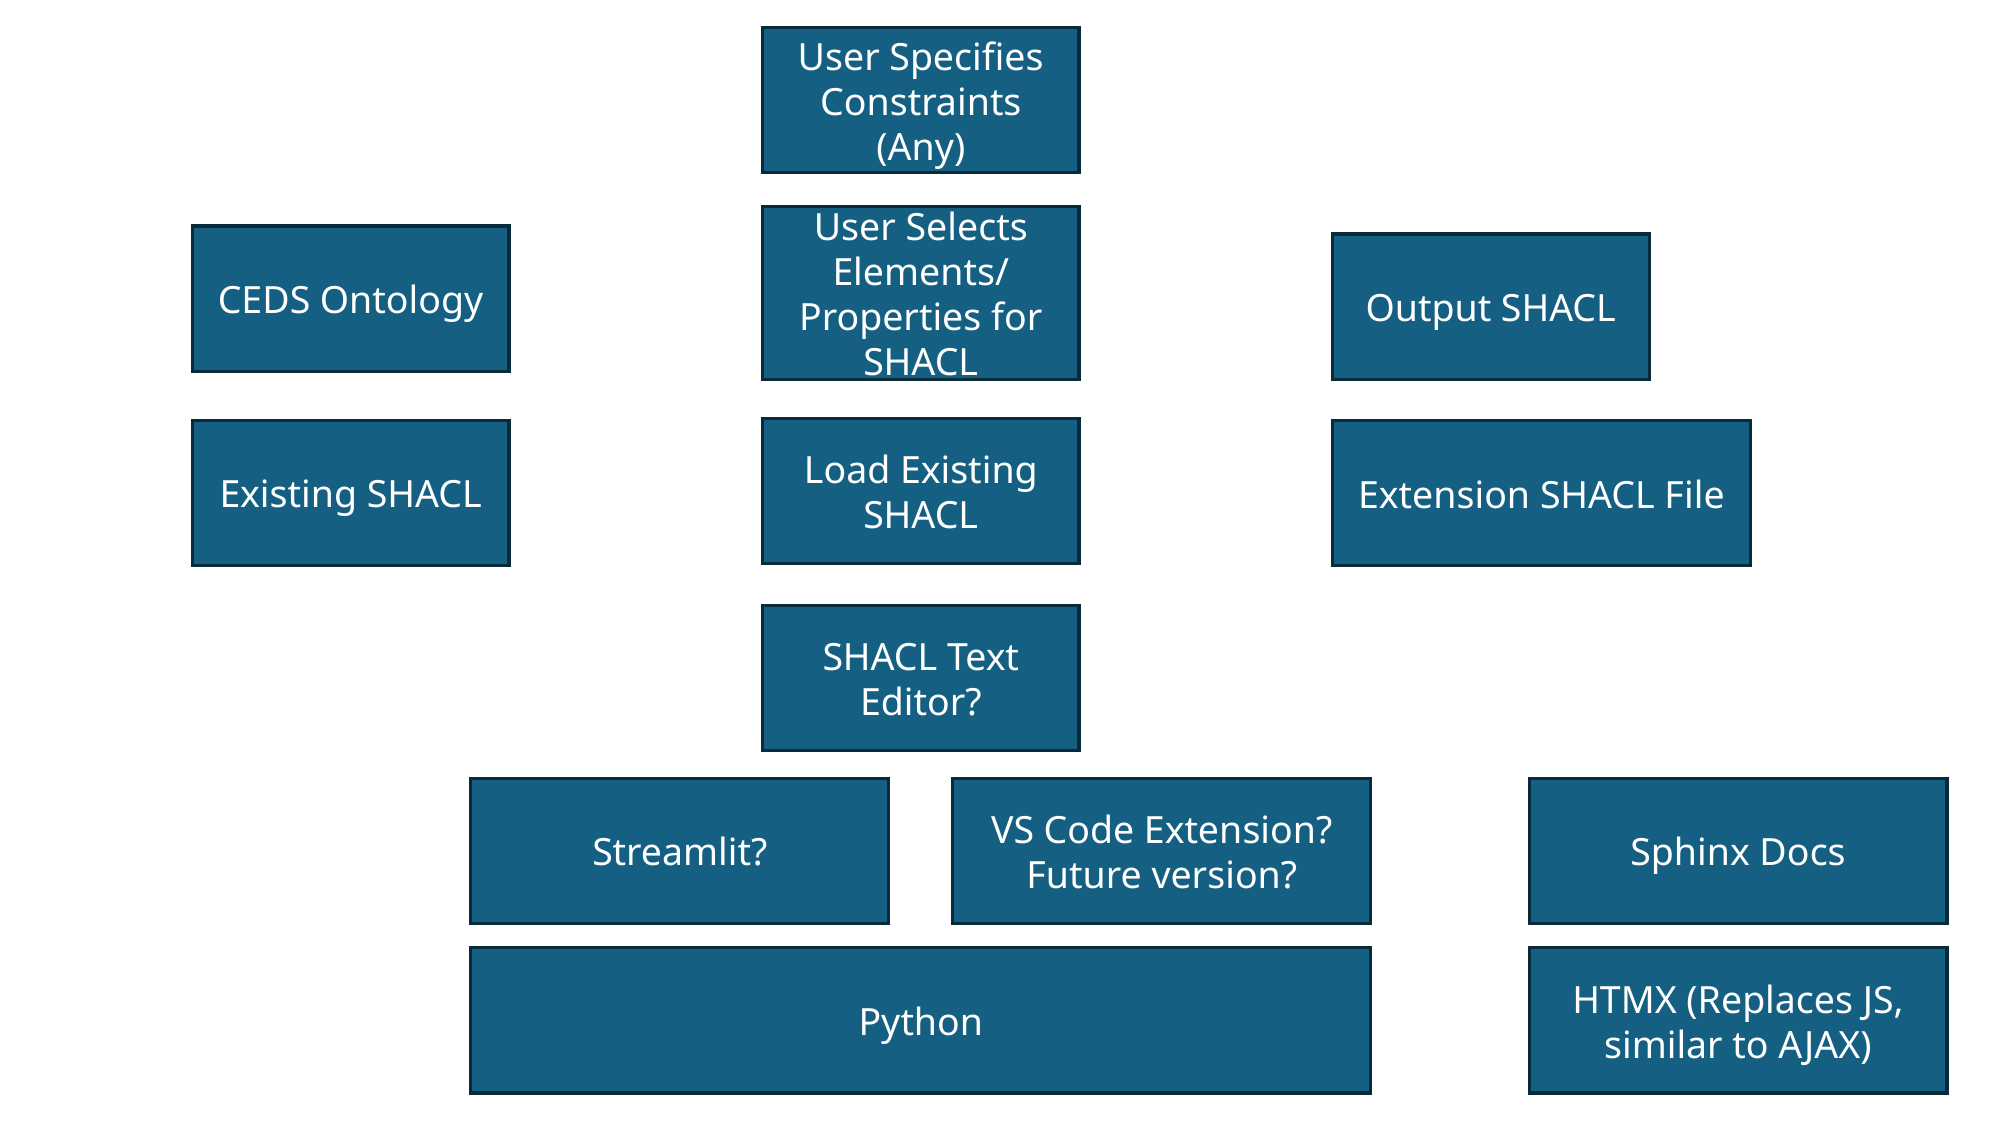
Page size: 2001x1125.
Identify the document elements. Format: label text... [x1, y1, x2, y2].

text_box HTMX (Replaces JS, similar to AJAX) [1528, 946, 1949, 1095]
text_box Existing SHACL [191, 419, 511, 567]
text_box Python [469, 946, 1372, 1095]
text_box Load Existing SHACL [761, 417, 1081, 565]
text_box VS Code Extension? Future version? [951, 777, 1372, 925]
text_box User Specifies Constraints (Any) [761, 26, 1081, 174]
text_box SHACL Text Editor? [761, 604, 1081, 752]
text_box CEDS Ontology [191, 224, 511, 373]
text_box User Selects Elements/ Properties for SHACL [761, 205, 1081, 381]
text_box Sphinx Docs [1528, 777, 1949, 925]
text_box Extension SHACL File [1331, 419, 1752, 567]
text_box Streamlit? [469, 777, 890, 925]
text_box Output SHACL [1331, 232, 1651, 381]
